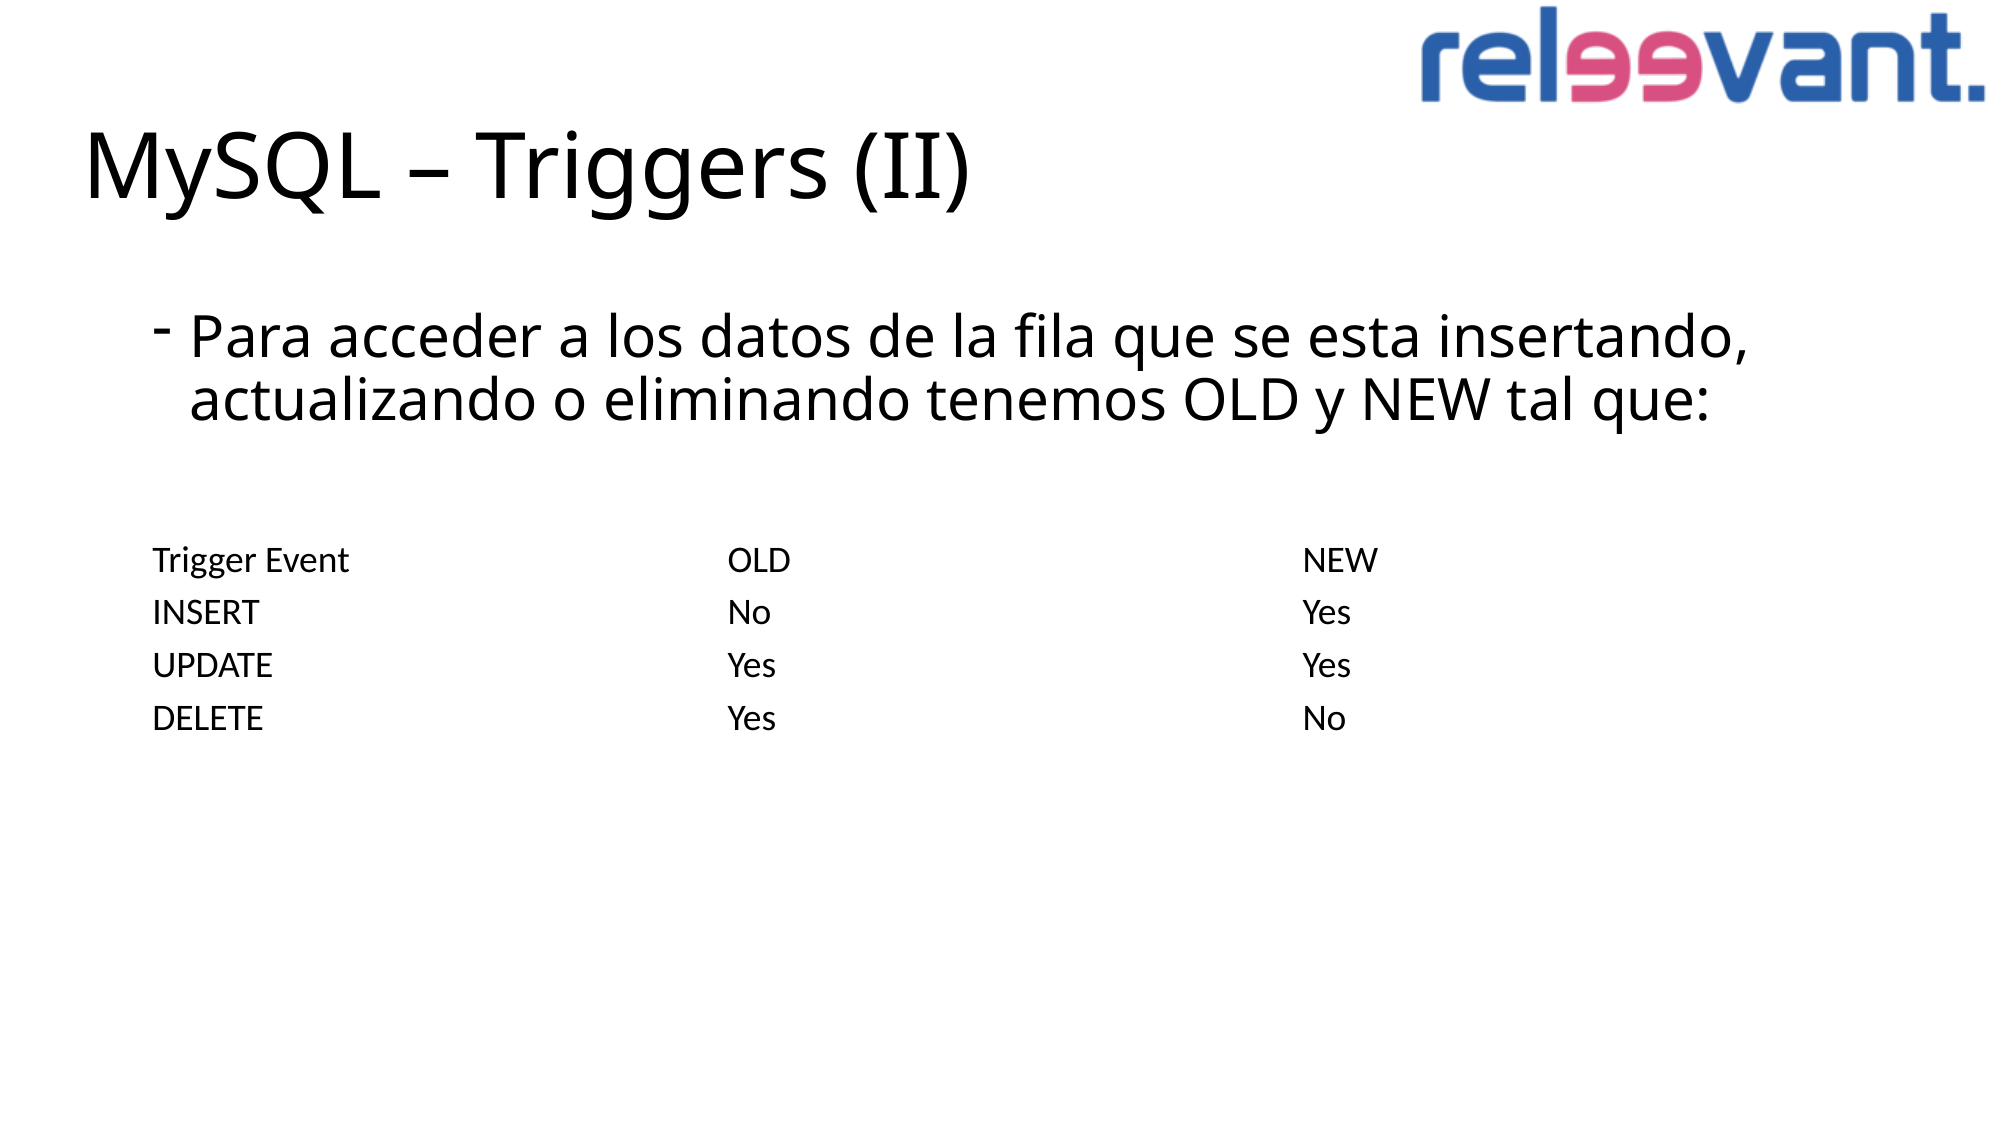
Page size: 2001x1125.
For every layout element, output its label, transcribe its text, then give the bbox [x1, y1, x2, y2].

table_cell No [712, 589, 1287, 642]
picture [1417, 0, 1989, 133]
table_header Trigger Event [137, 536, 712, 589]
title MySQL – Triggers (II) [67, 59, 1959, 278]
table_cell Yes [1287, 589, 1862, 642]
table_cell UPDATE [137, 642, 712, 695]
table_cell INSERT [137, 589, 712, 642]
table_cell Yes [1287, 642, 1862, 695]
table_header OLD [712, 536, 1287, 589]
text_box Para acceder a los datos de la fila que se esta insertando, actualizando o eliminando tenemos OLD y NEW tal que: [137, 299, 1897, 1014]
table_cell Yes [712, 695, 1287, 748]
table_cell DELETE [137, 695, 712, 748]
table_header NEW [1287, 536, 1862, 589]
table_cell No [1287, 695, 1862, 748]
table_cell Yes [712, 642, 1287, 695]
